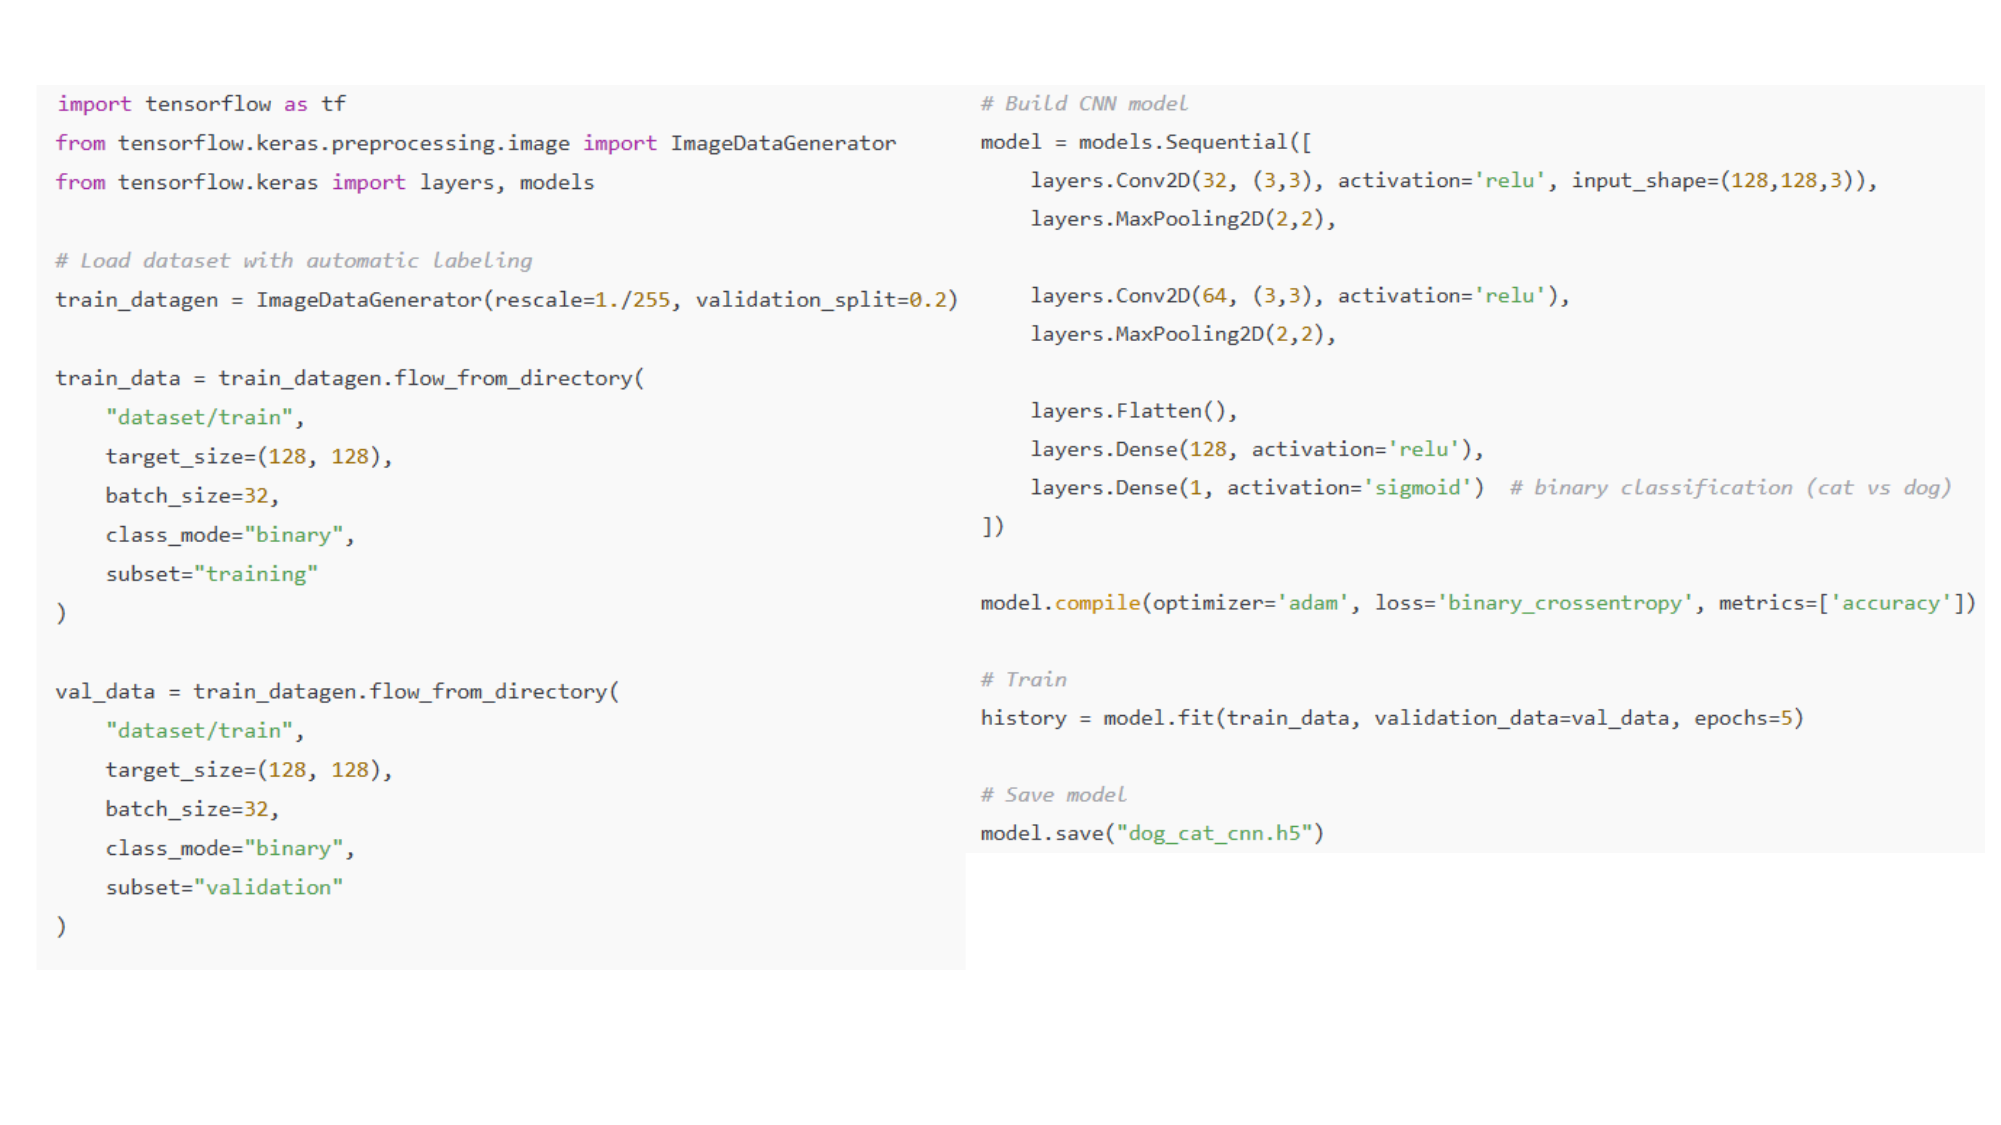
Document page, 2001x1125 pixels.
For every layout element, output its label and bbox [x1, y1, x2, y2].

picture [36, 85, 1986, 971]
